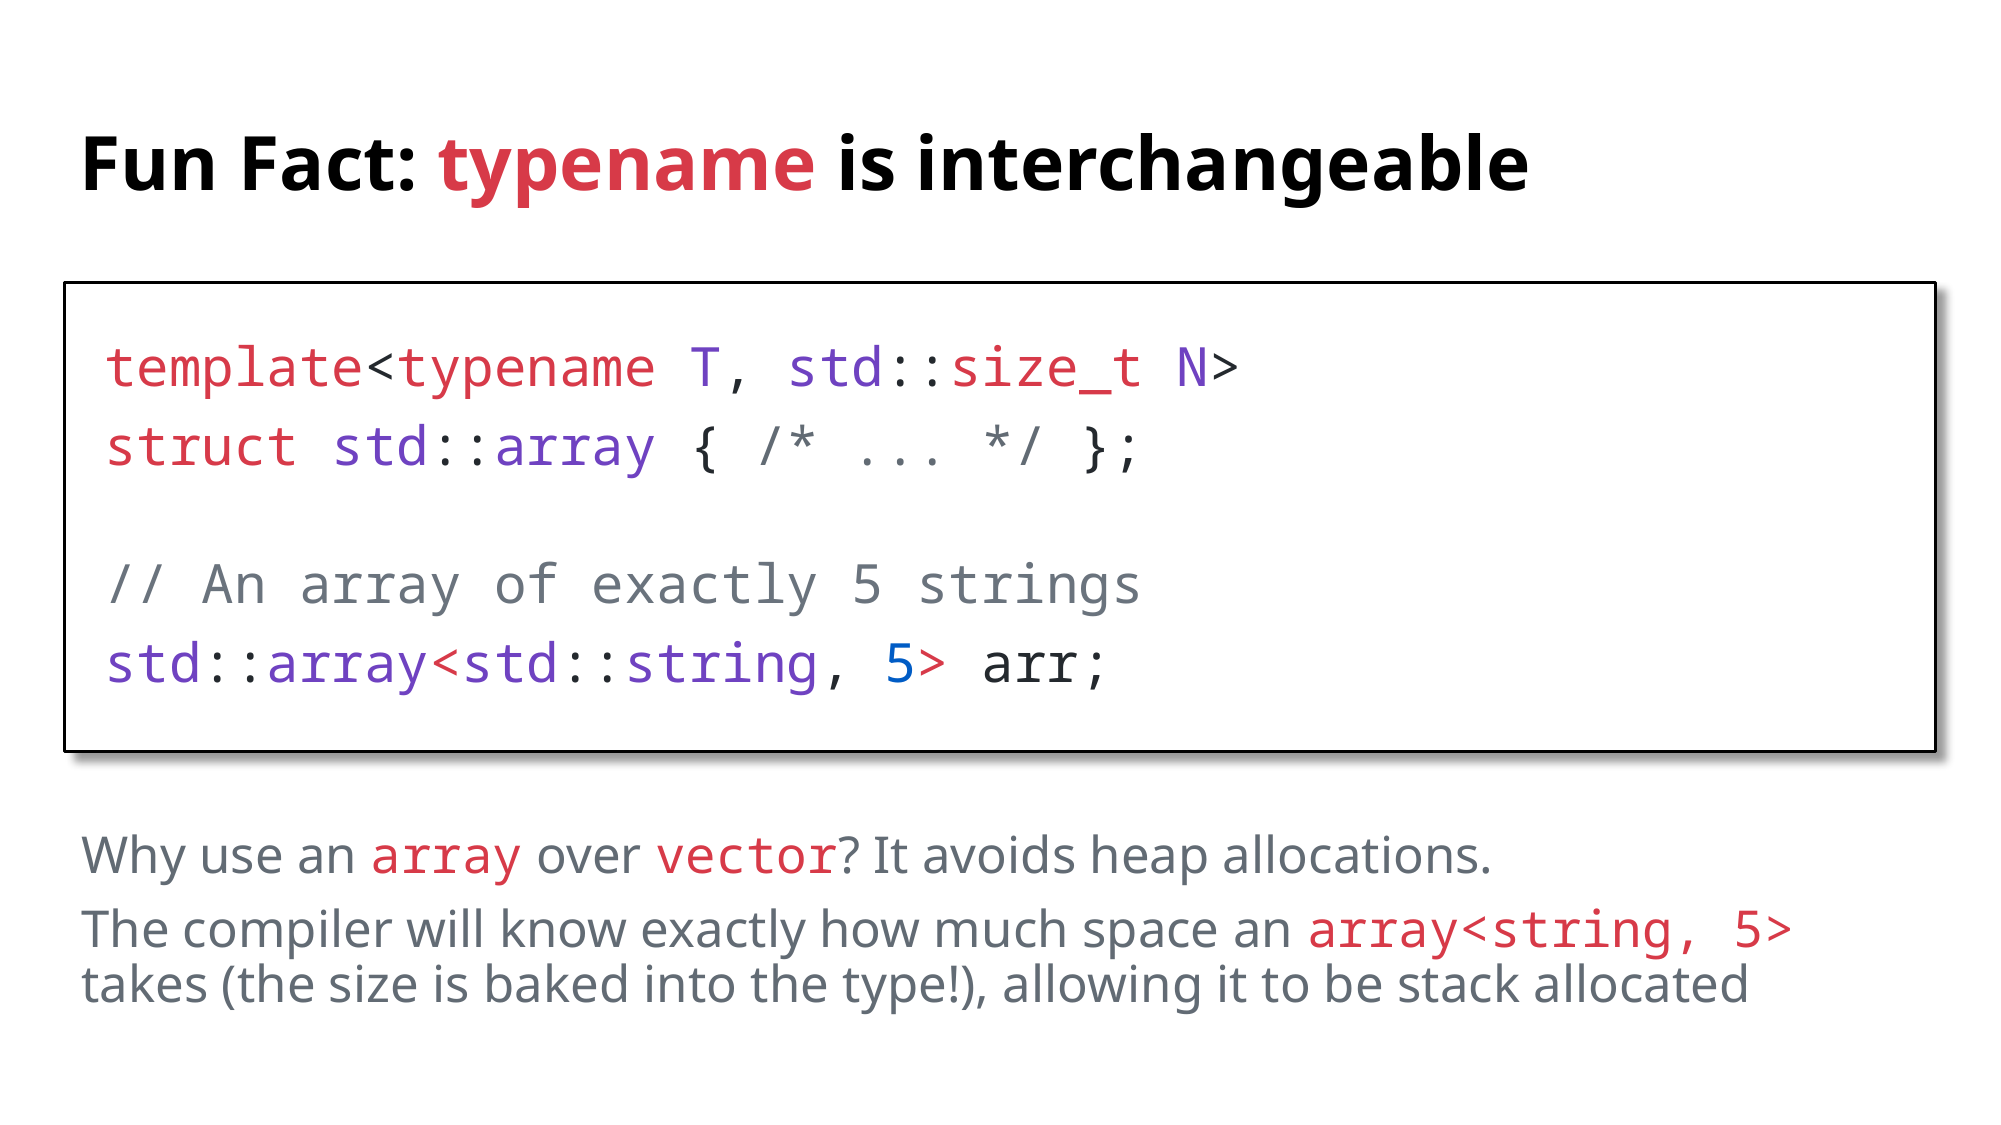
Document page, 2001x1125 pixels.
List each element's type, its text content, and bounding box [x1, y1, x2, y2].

text_box Why use an array over vector? It avoids heap allocations. The compiler will know exactly how much space an array<string, 5> takes (the size is baked into the type!), allowing it to be stack allocated [64, 821, 1936, 1022]
title Fun Fact: typename is interchangeable [64, 103, 1936, 230]
text_box template<typename T, std::size_t N> struct std::array { /* ... */ }; // An array of exactly 5 strings std::array<std::string, 5> arr; [64, 282, 1936, 752]
